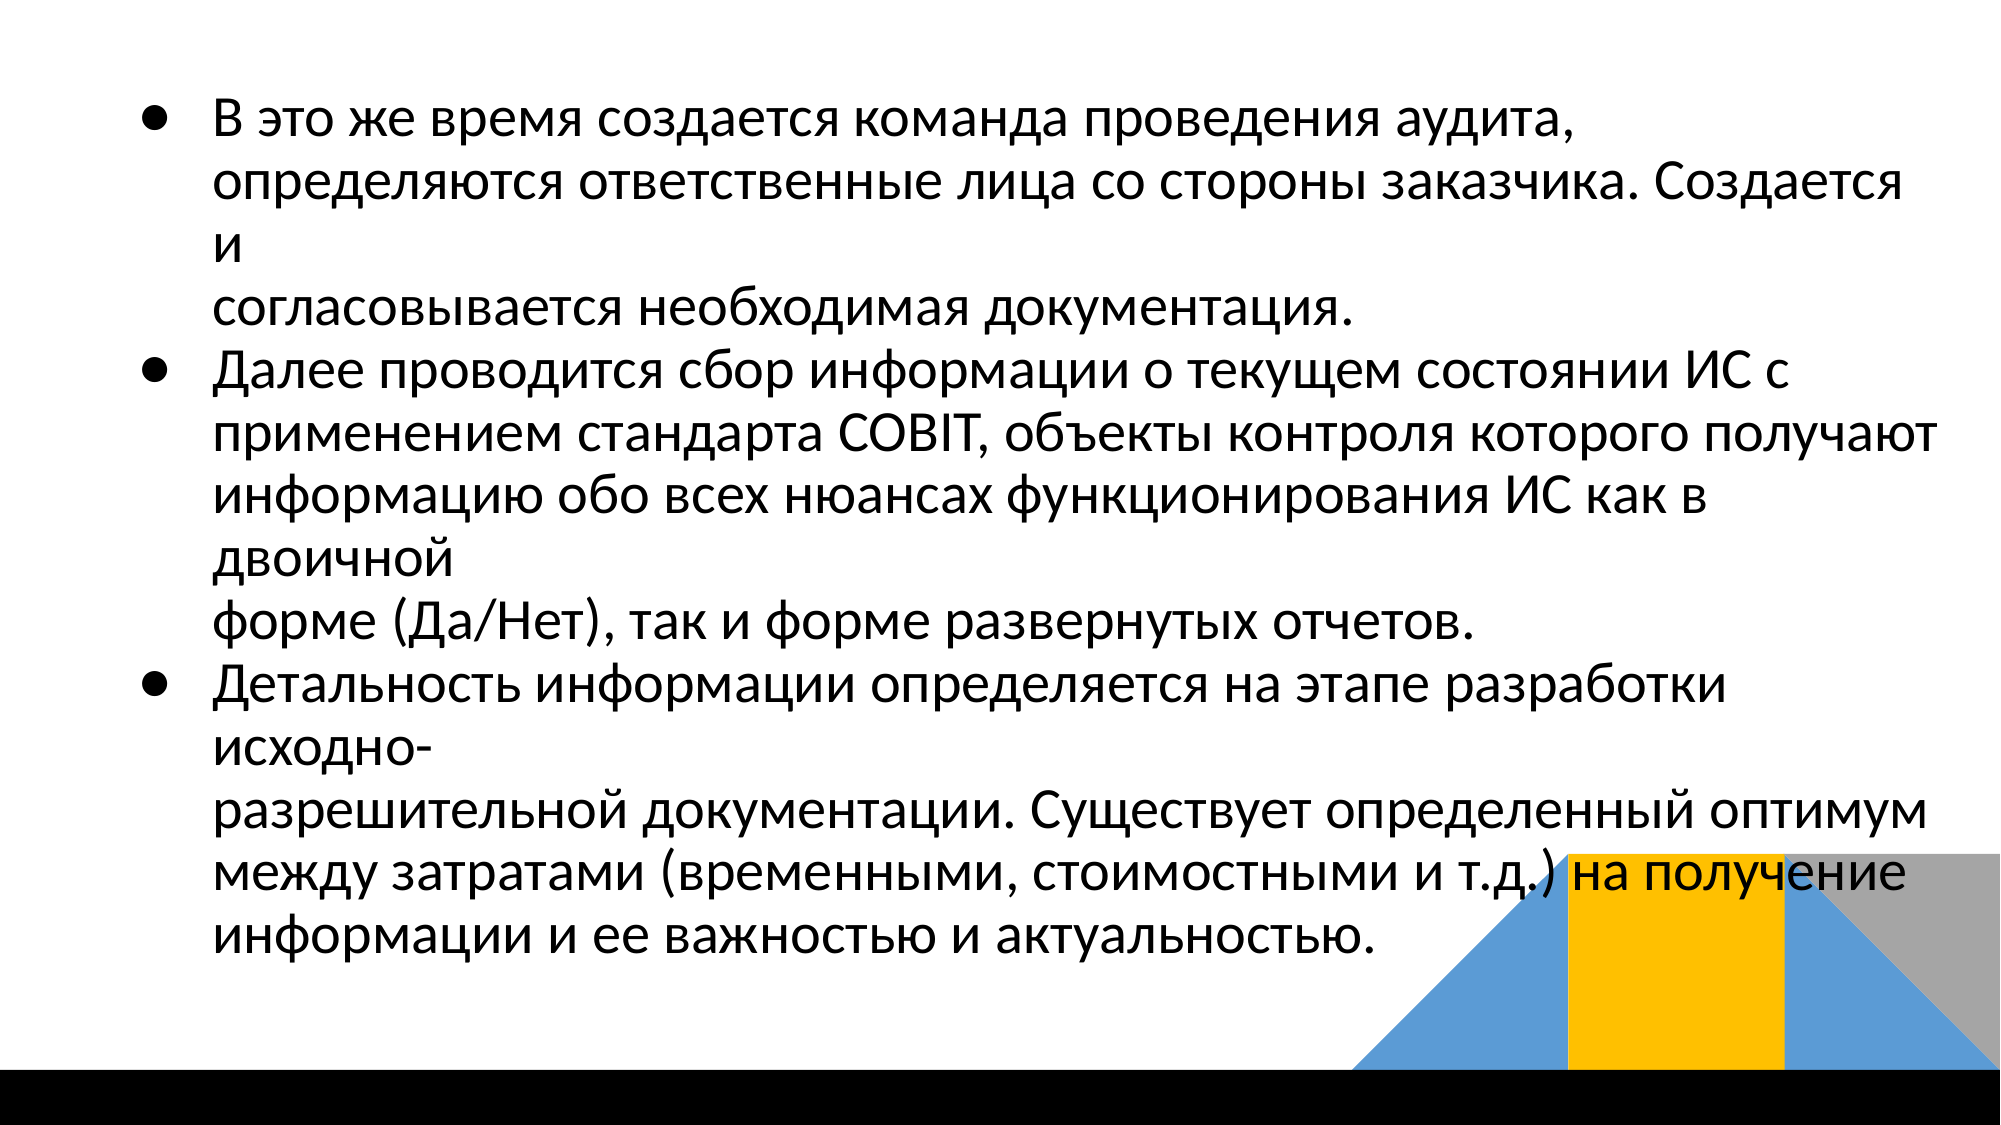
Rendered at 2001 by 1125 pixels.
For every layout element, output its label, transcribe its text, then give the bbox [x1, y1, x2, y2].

list В это же время создается команда проведения аудита, определяются ответственные лица со стороны заказчика. Создается и согласовывается необходимая документация. Далее проводится сбор информации о текущем состоянии ИС с применением стандарта COBIT, объекты контроля которого получают информацию обо всех нюансах функционирования ИС как в двоичной форме (Да/Нет), так и форме развернутых отчетов. Детальность информации определяется на этапе разработки исходно- разрешительной документации. Существует определенный оптимум между затратами (временными, стоимостными и т.д.) на получение информации и ее важностью и актуальностью. [97, 71, 1955, 1085]
